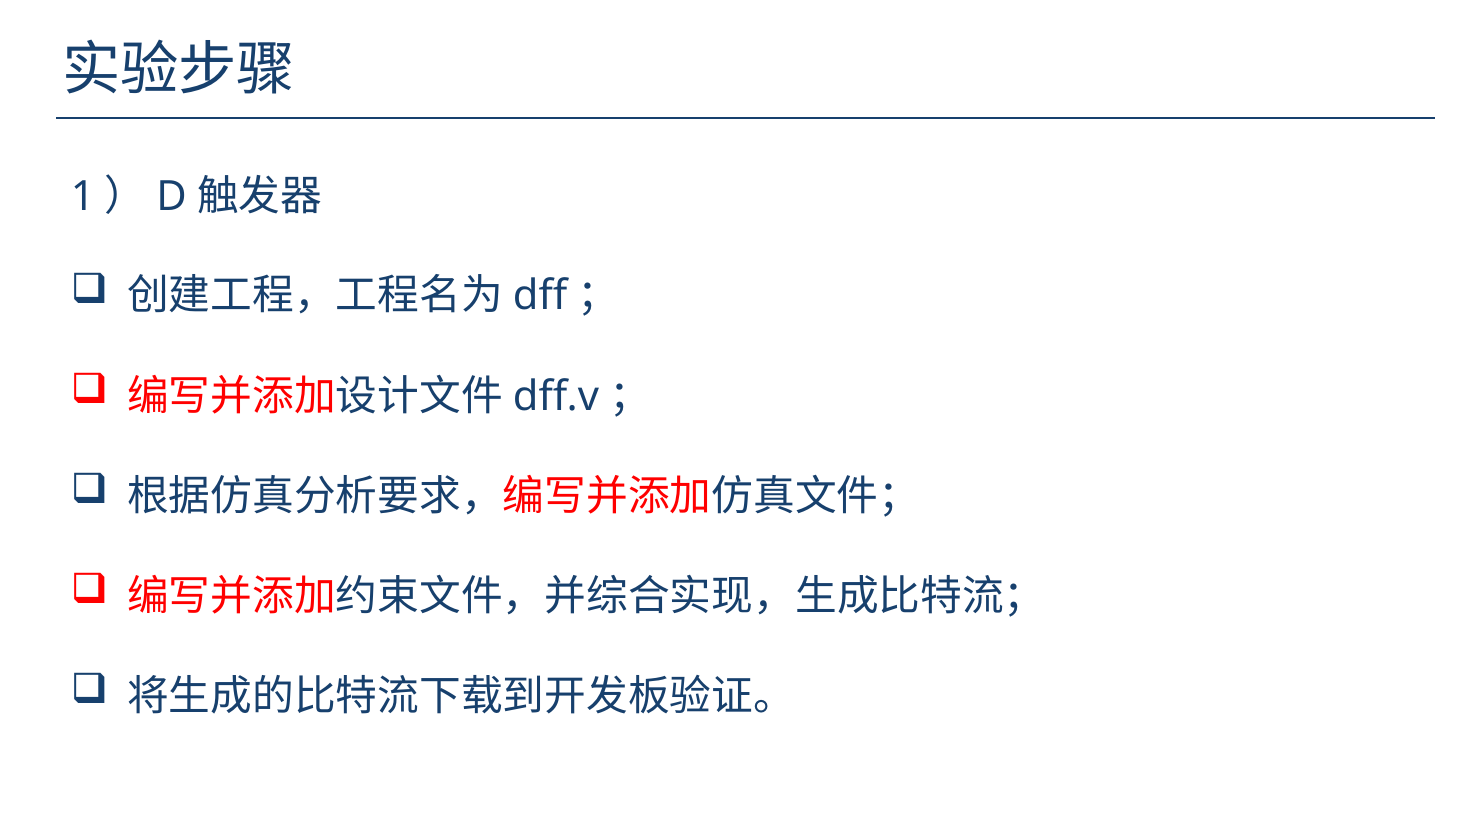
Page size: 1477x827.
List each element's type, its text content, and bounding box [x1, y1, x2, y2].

text_box 实验步骤 [47, 23, 396, 109]
text_box 1）D触发器 创建工程，工程名为dff； 编写并添加设计文件dff.v； 根据仿真分析要求，编写并添加仿真文件； 编写并添加约束文件，并综合实现，生成比特流； 将生成的比特流下载到开发板验证。 [56, 119, 1208, 726]
text_box 1）D触发器 创建工程，工程名为dff； 编写并添加设计文件dff.v； 根据仿真分析要求，编写并添加仿真文件； 编写并添加约束文件，并综合实现，生成比特流； 将生成的比特流下载到开发板验证。 [56, 110, 1208, 118]
